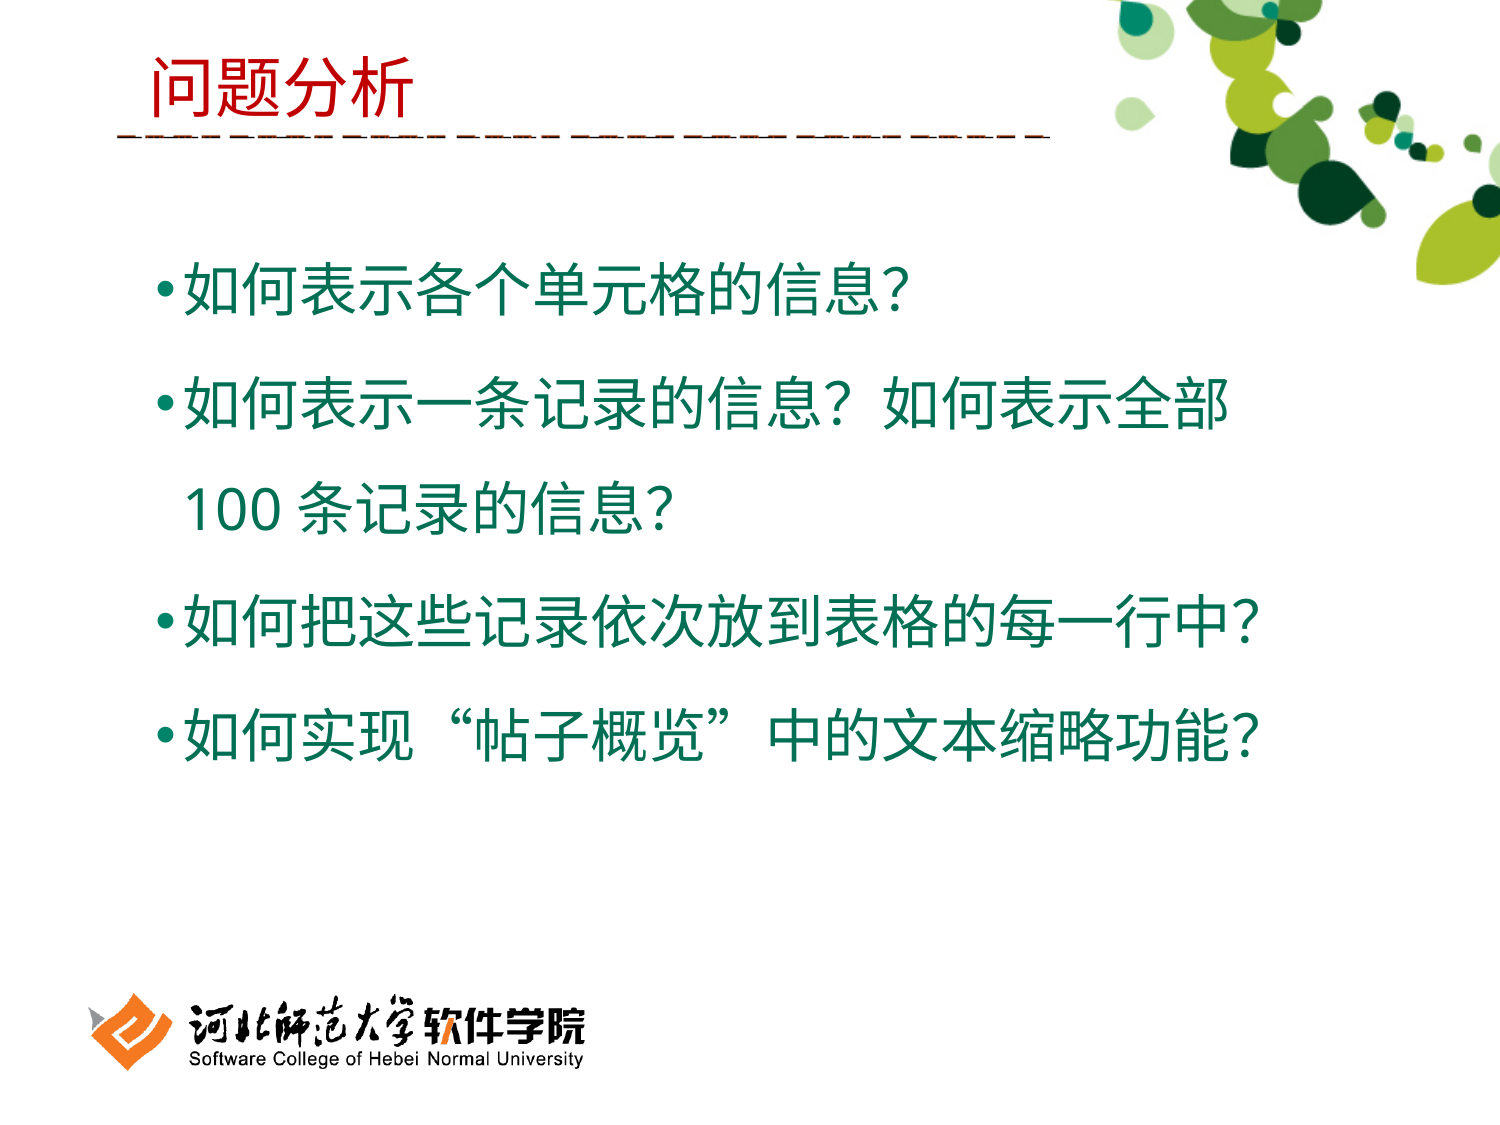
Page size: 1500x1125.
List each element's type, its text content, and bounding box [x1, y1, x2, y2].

picture [0, 0, 1500, 1125]
list 如何表示各个单元格的信息？ 如何表示一条记录的信息？如何表示全部100条记录的信息？ 如何把这些记录依次放到表格的每一行中？ 如何实现“帖子概览”中的文本缩略功能？ [140, 210, 1336, 973]
list 问题分析 [134, 38, 1142, 120]
